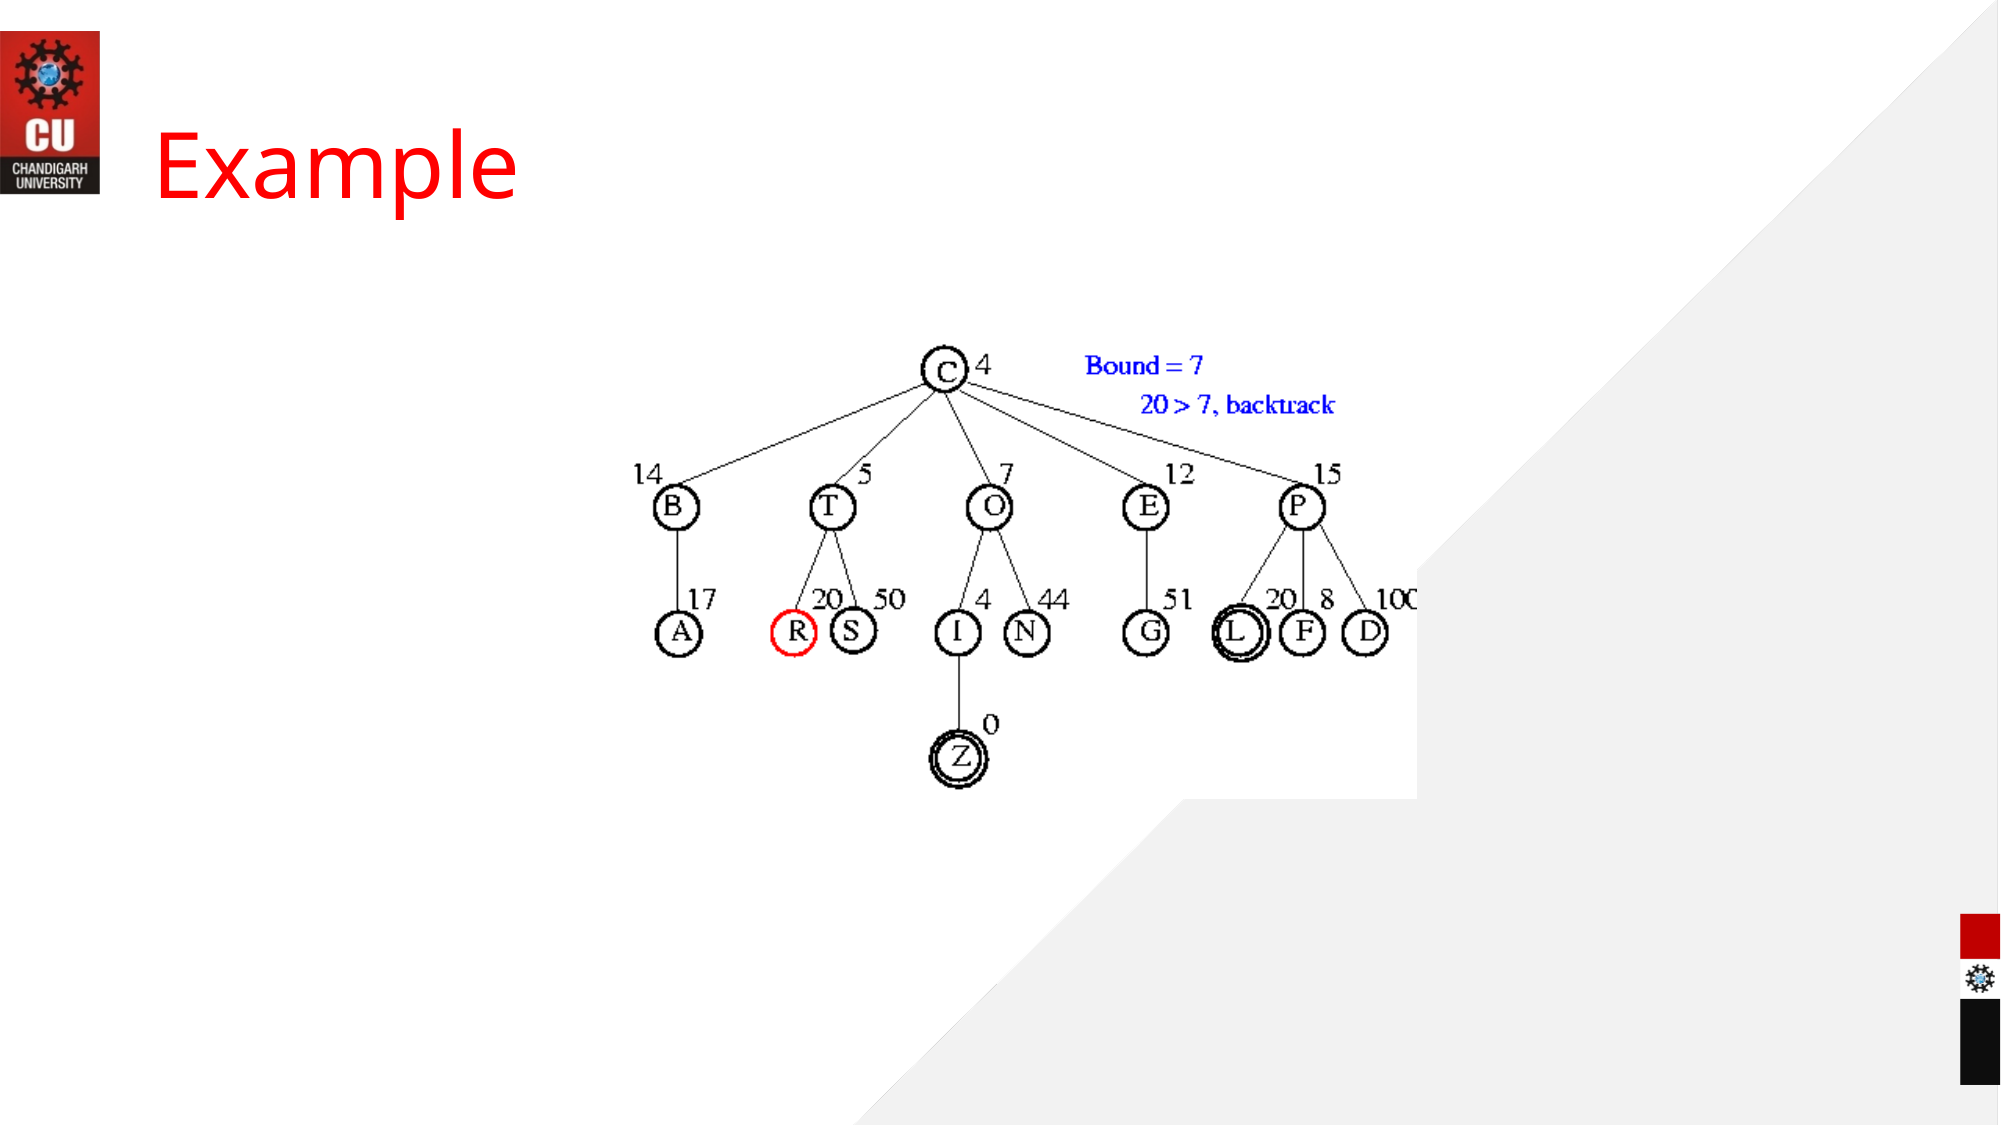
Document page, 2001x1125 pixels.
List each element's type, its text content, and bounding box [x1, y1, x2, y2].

title Example [137, 59, 1863, 278]
picture [0, 0, 2001, 1125]
